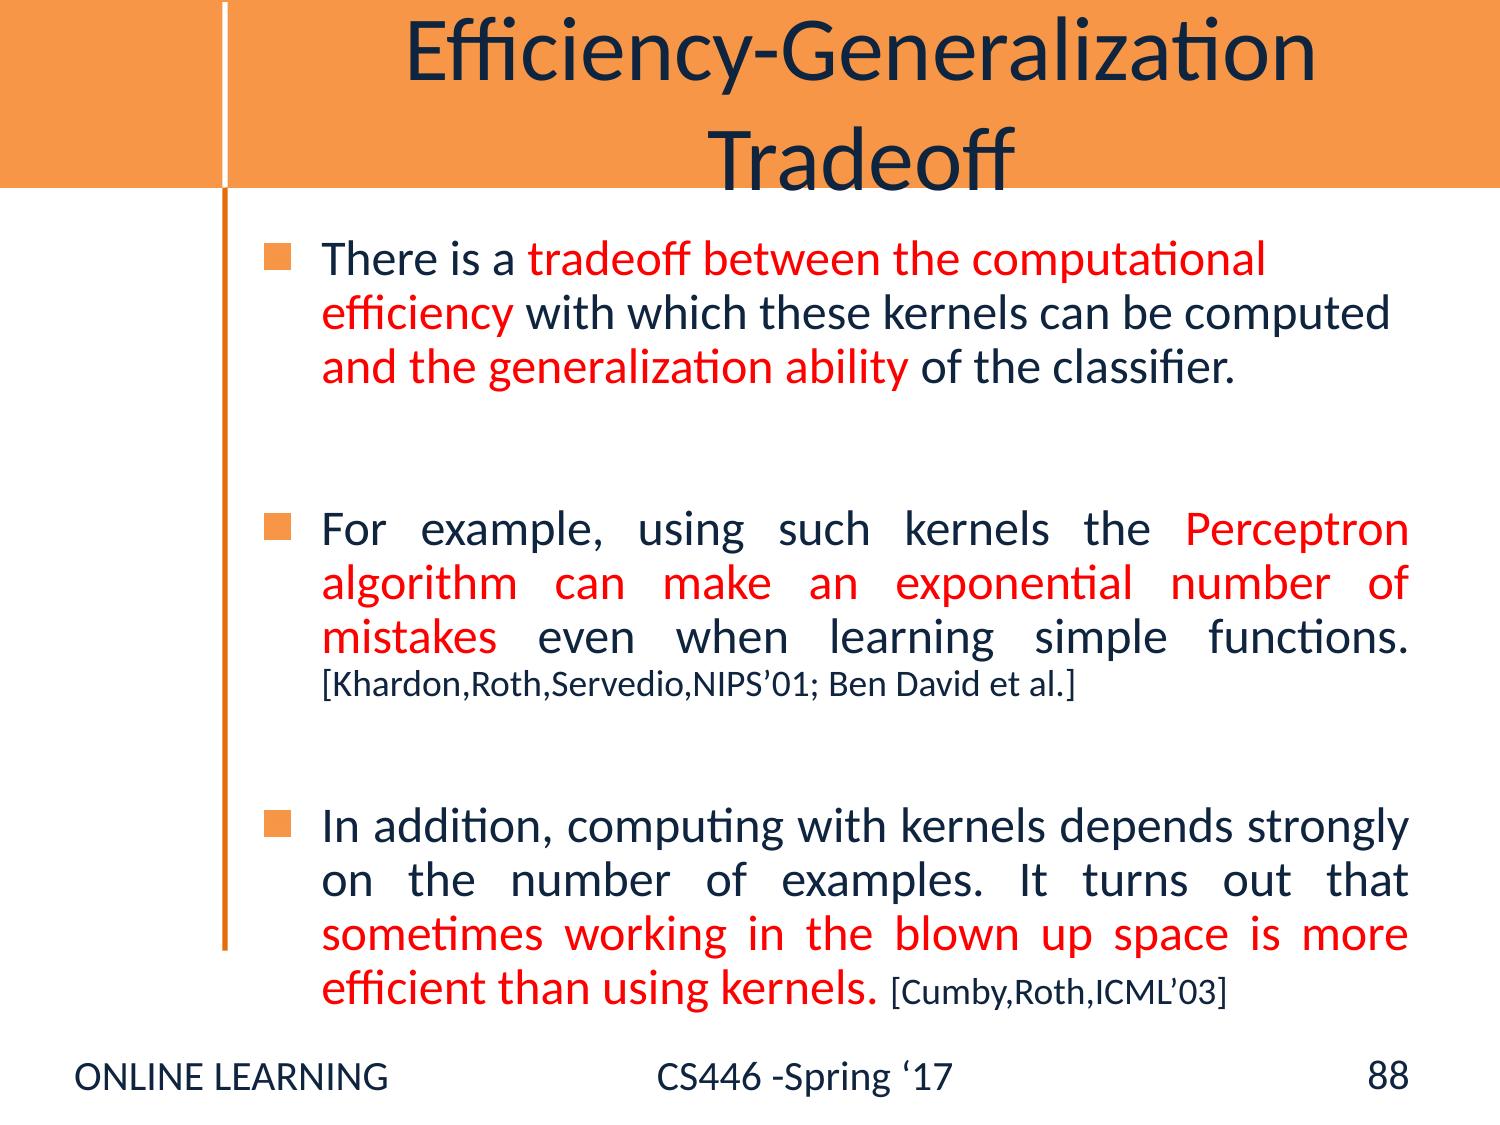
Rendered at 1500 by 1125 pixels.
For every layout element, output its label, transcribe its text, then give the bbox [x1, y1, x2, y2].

title Efficiency-Generalization Tradeoff [225, 5, 1500, 193]
picture [264, 513, 291, 540]
list There is a tradeoff between the computational efficiency with which these kernels can be computed and the generalization ability of the classifier. For example, using such kernels the Perceptron algorithm can make an exponential number of mistakes even when learning simple functions. [Khardon,Roth,Servedio,NIPS’01; Ben David et al.] In addition, computing with kernels depends strongly on the number of examples. It turns out that sometimes working in the blown up space is more efficient than using kernels. [Cumby,Roth,ICML’03] [249, 224, 1425, 968]
picture [264, 810, 291, 837]
picture [264, 243, 291, 270]
slide_number 88 [1074, 1042, 1425, 1103]
